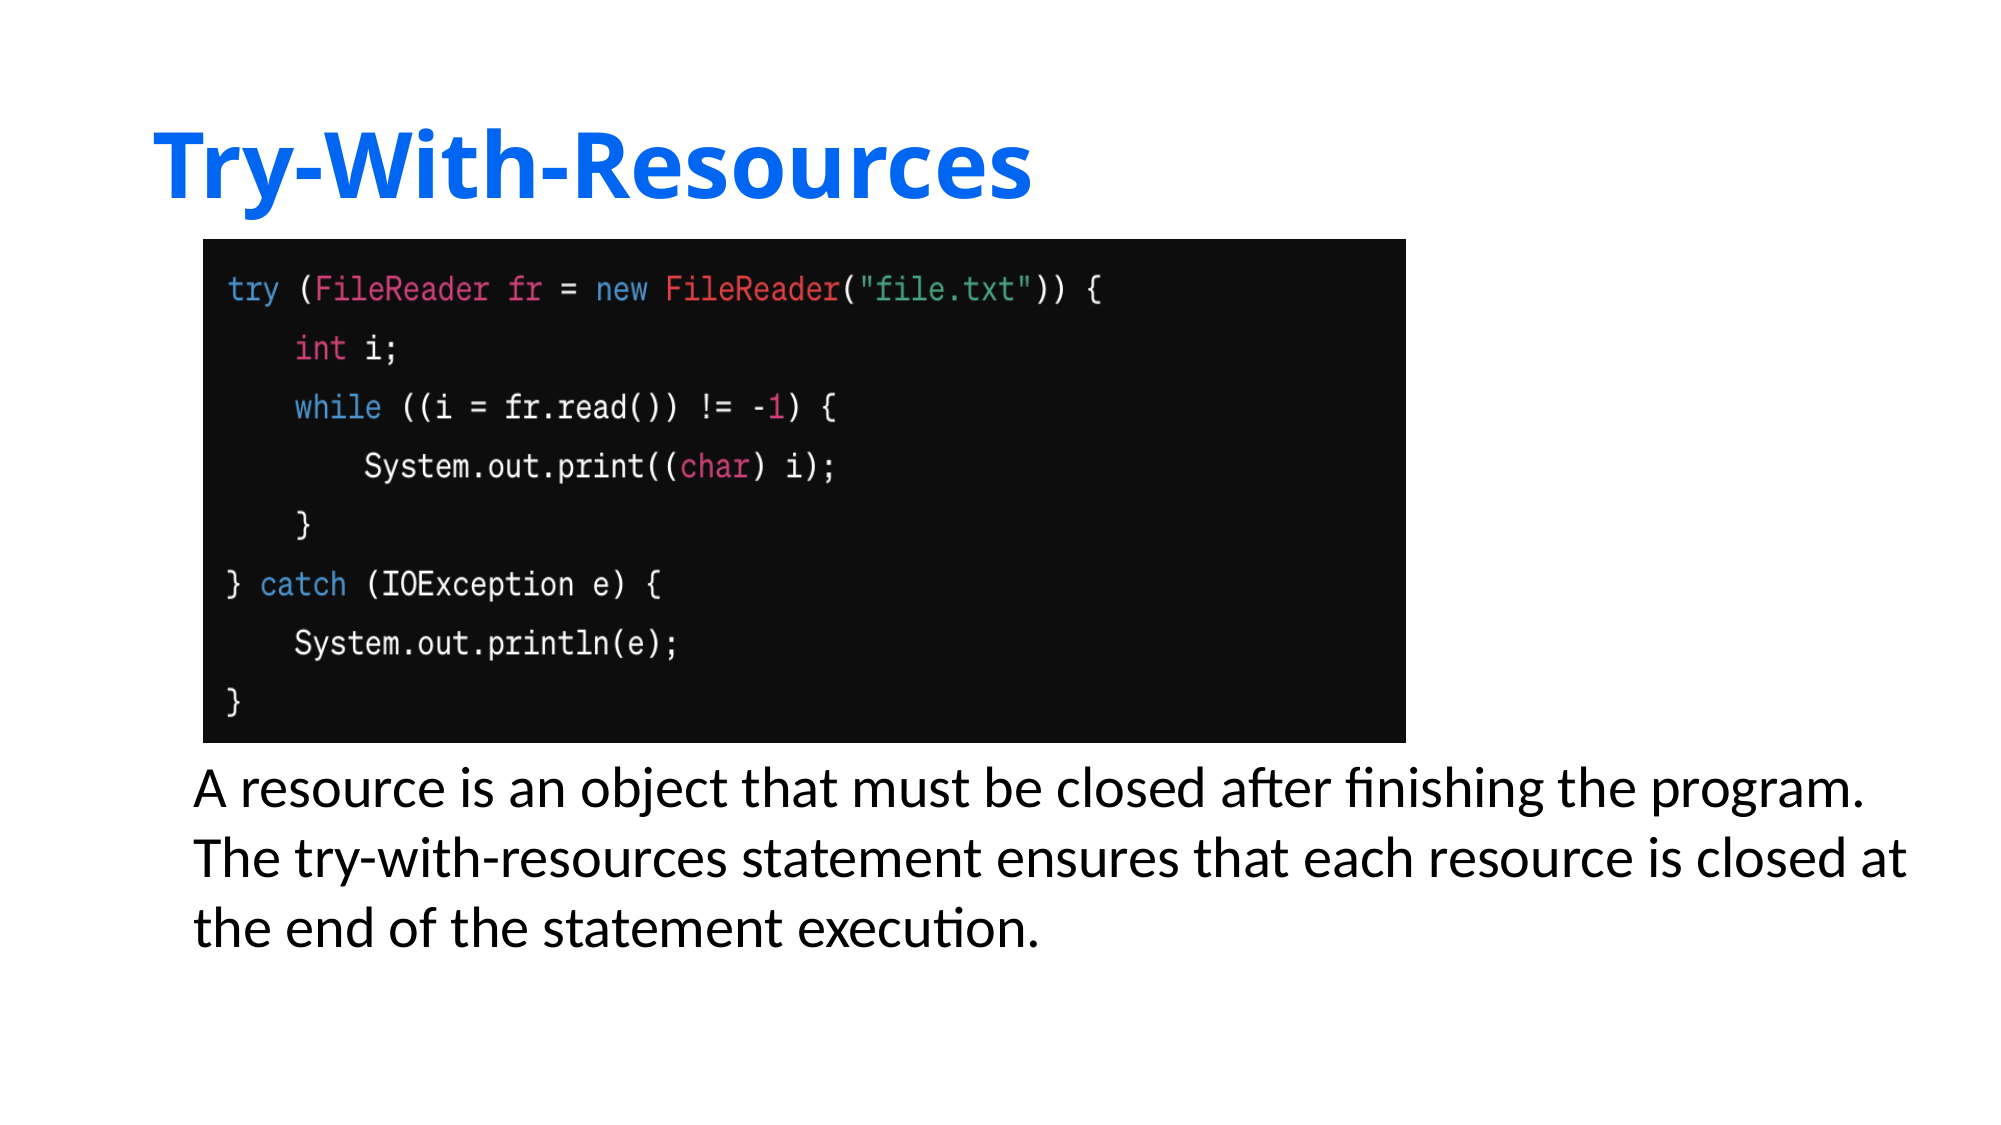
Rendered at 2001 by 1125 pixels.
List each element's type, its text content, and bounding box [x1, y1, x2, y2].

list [202, 239, 1406, 743]
text_box A resource is an object that must be closed after finishing the program. The try-with-resources statement ensures that each resource is closed at the end of the statement execution. [178, 742, 1939, 967]
title Try-With-Resources [137, 59, 1863, 278]
